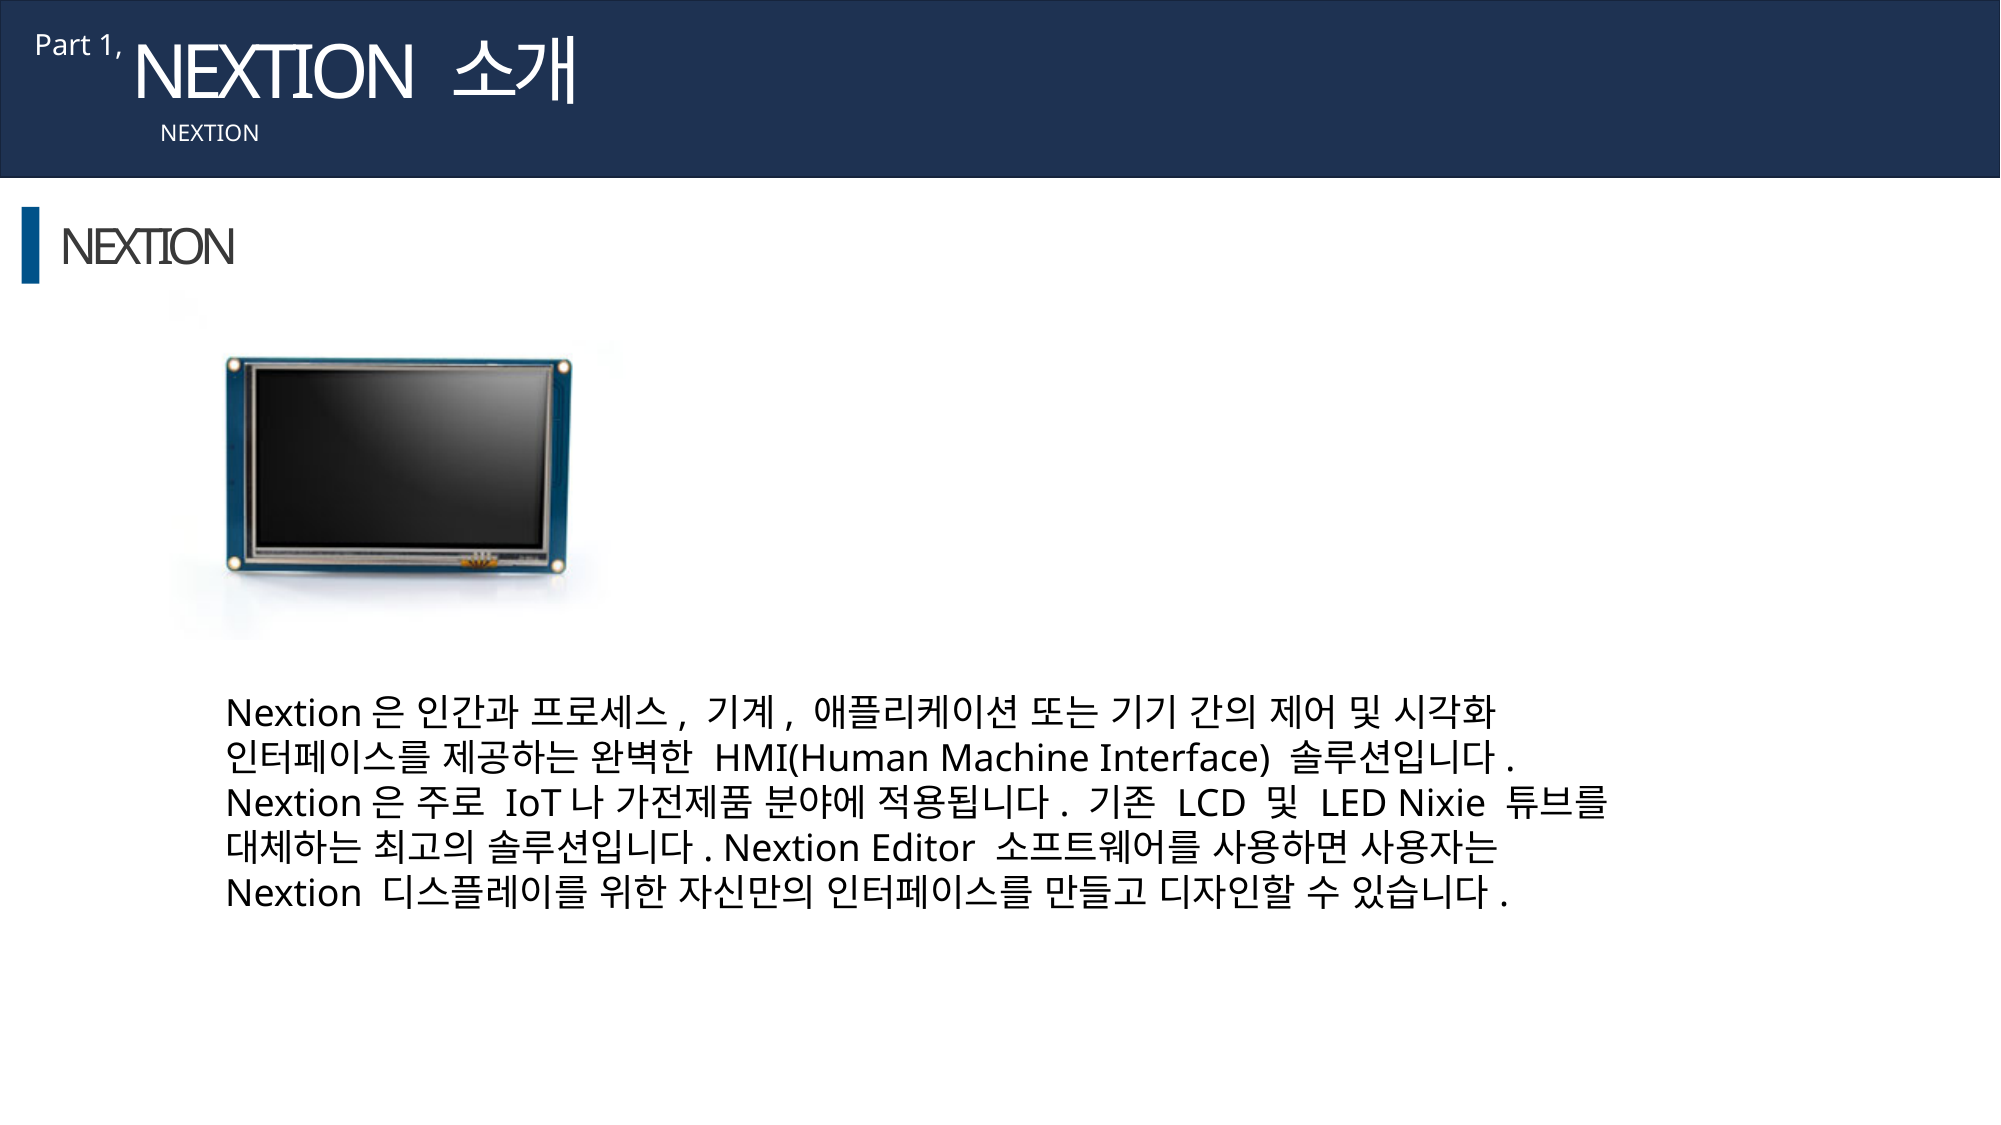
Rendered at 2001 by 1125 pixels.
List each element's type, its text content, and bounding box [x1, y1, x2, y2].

text_box NEXTION 소개 [116, 16, 597, 122]
picture [168, 283, 626, 640]
text_box [21, 206, 40, 285]
text_box [0, 0, 2000, 178]
text_box NEXTION [145, 122, 275, 154]
text_box Nextion은 인간과 프로세스, 기계, 애플리케이션 또는 기기 간의 제어 및 시각화 인터페이스를 제공하는 완벽한 HMI(Human Machine Interface) 솔루션입니다. Nextion은 주로 IoT나 가전제품 분야에 적용됩니다. 기존 LCD 및 LED Nixie 튜브를 대체하는 최고의 솔루션입니다. Nextion Editor 소프트웨어를 사용하면 사용자는 Nextion 디스플레이를 위한 자신만의 인터페이스를 만들고 디자인할 수 있습니다. [210, 681, 1644, 922]
text_box NEXTION [44, 207, 254, 283]
text_box Part 1, [19, 19, 116, 69]
